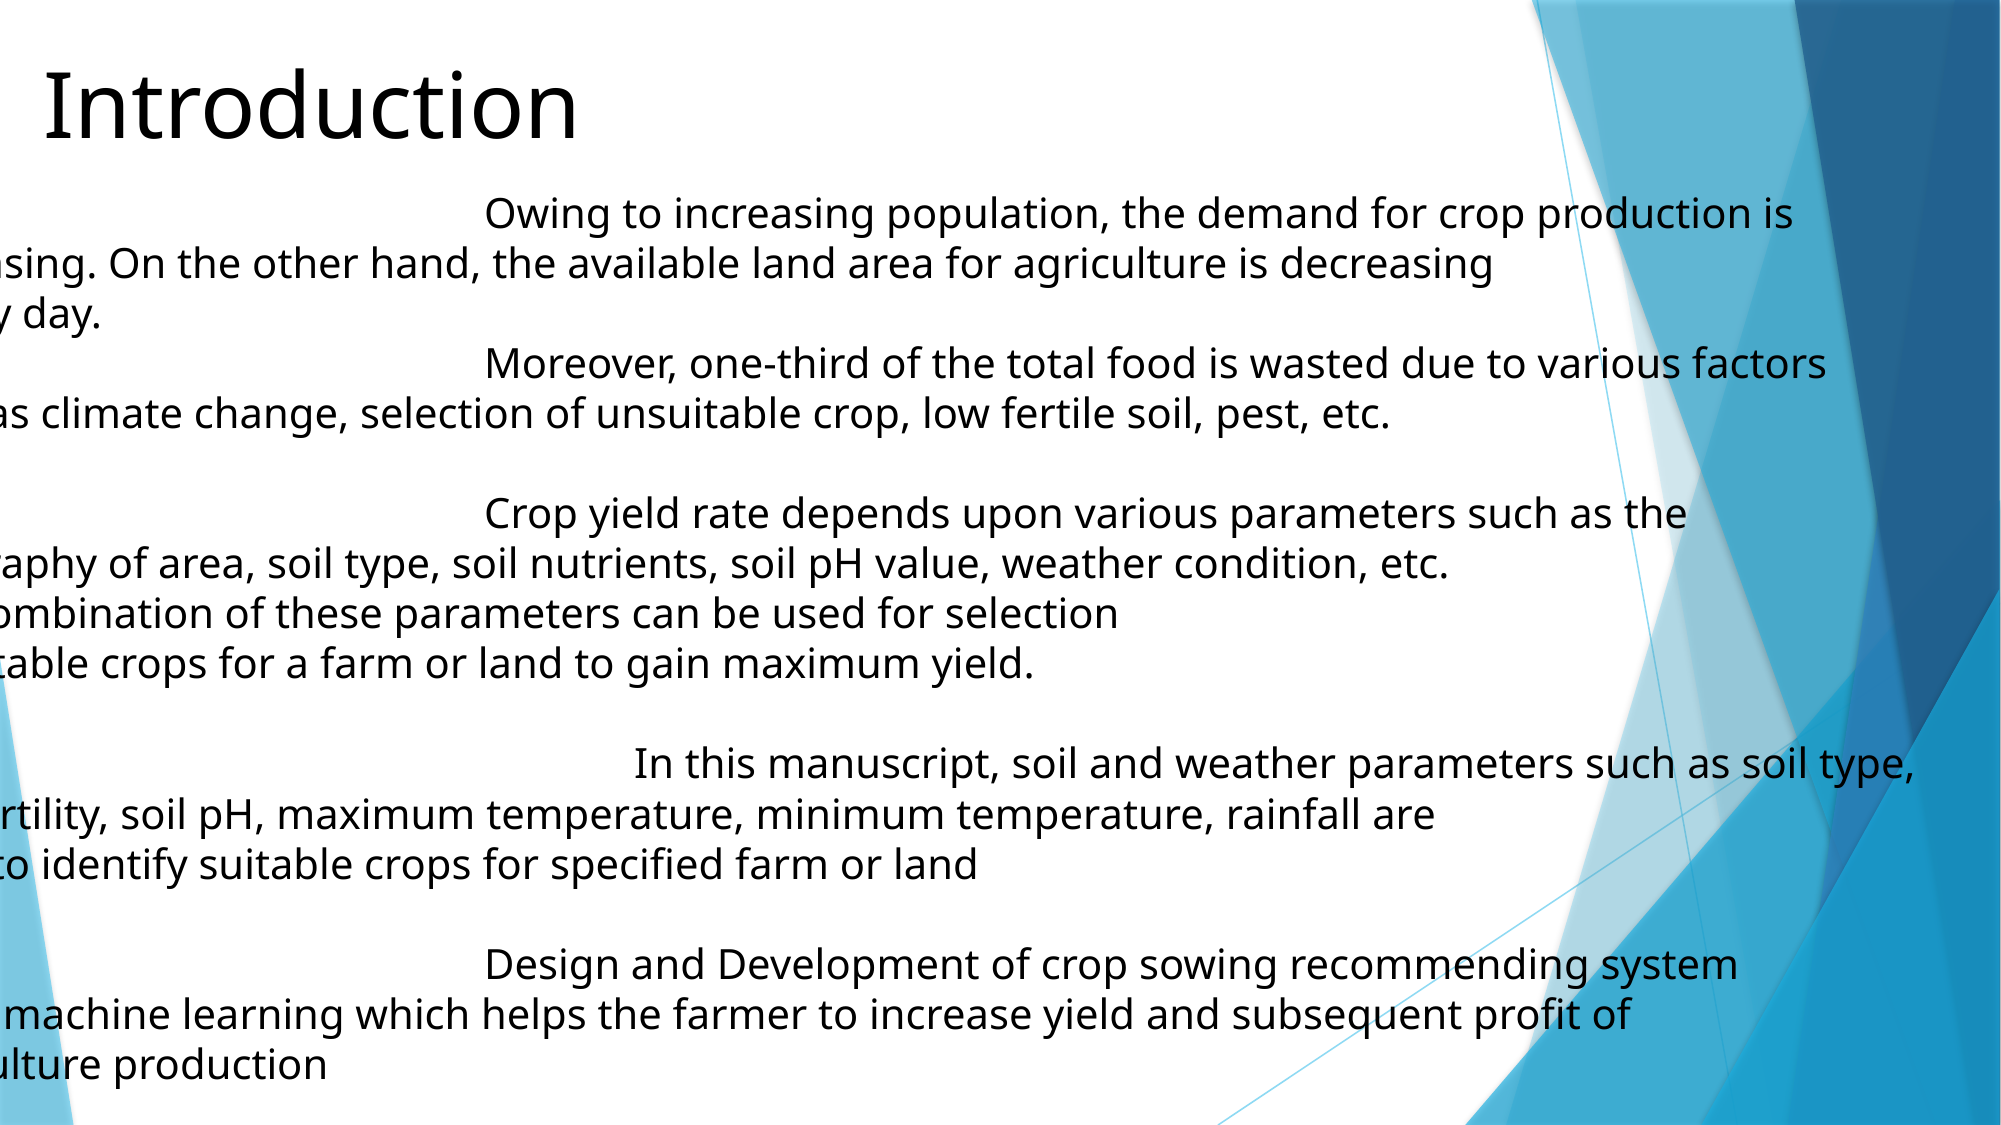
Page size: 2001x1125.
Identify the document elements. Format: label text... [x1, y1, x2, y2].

text_box Owing to increasing population, the demand for crop production is increasing. On the other hand, the available land area for agriculture is decreasing day by day. Moreover, one-third of the total food is wasted due to various factors such as climate change, selection of unsuitable crop, low fertile soil, pest, etc. Crop yield rate depends upon various parameters such as the geography of area, soil type, soil nutrients, soil pH value, weather condition, etc. The combination of these parameters can be used for selection of suitable crops for a farm or land to gain maximum yield. In this manuscript, soil and weather parameters such as soil type, soil fertility, soil pH, maximum temperature, minimum temperature, rainfall are used to identify suitable crops for specified farm or land Design and Development of crop sowing recommending system using machine learning which helps the farmer to increase yield and subsequent profit of Agriculture production [0, 179, 1942, 1125]
text_box Introduction [28, 39, 597, 164]
